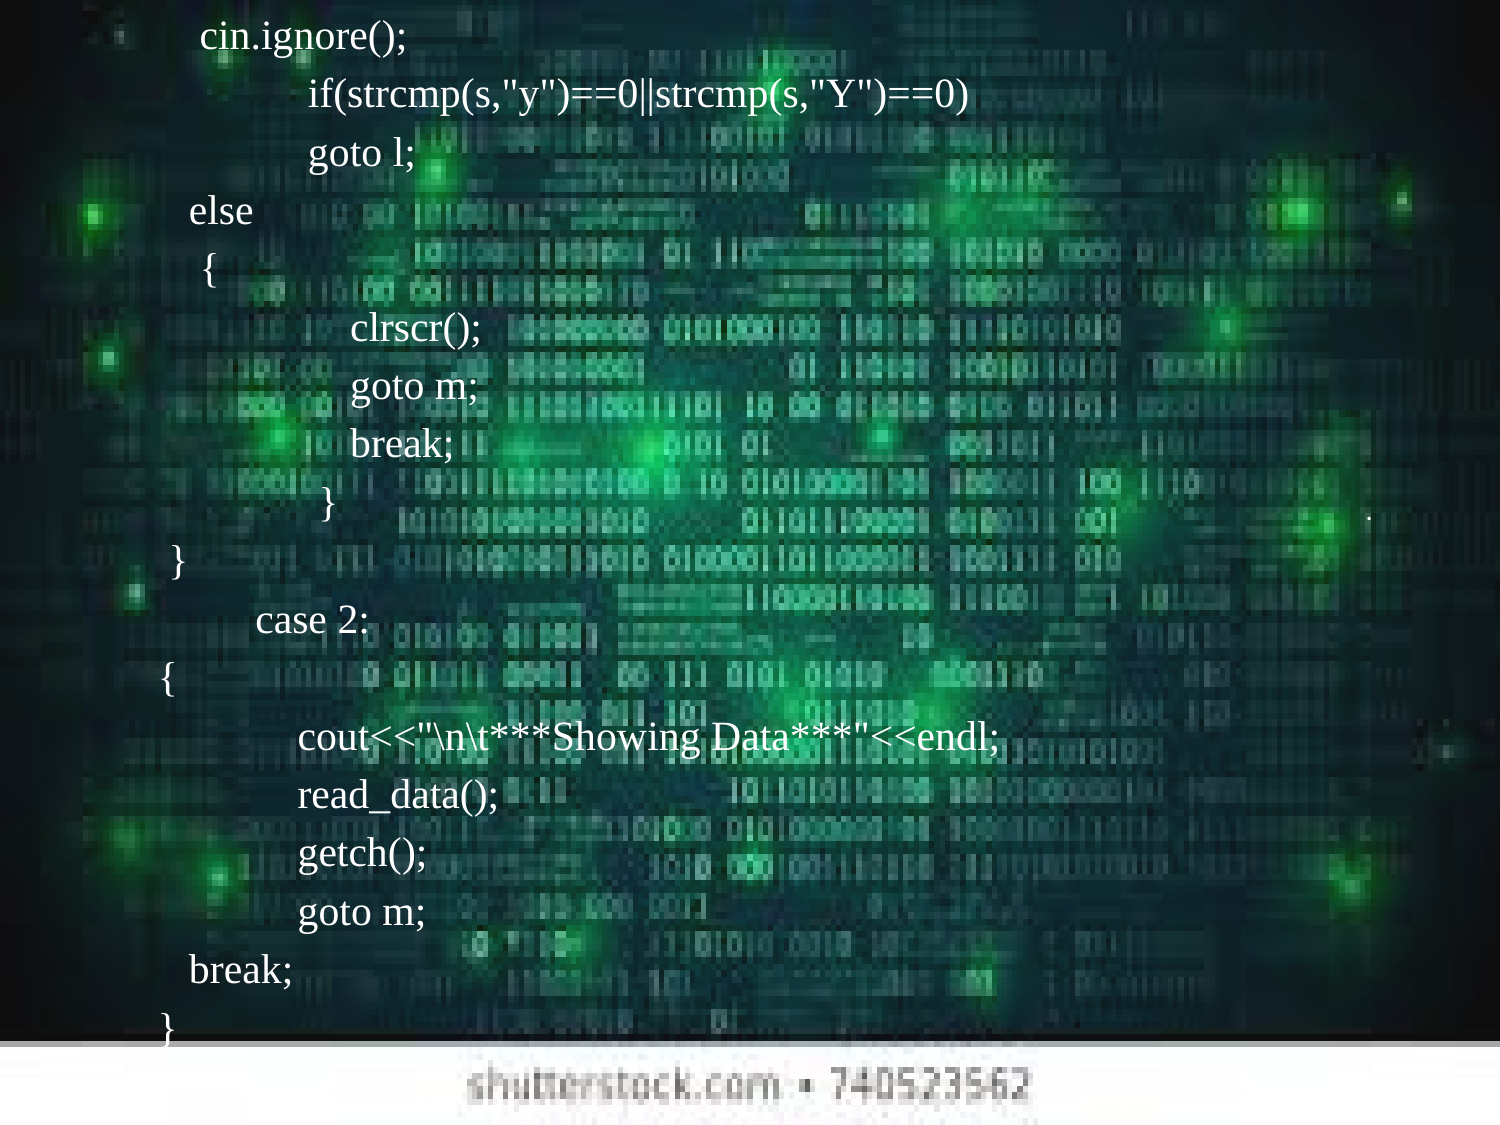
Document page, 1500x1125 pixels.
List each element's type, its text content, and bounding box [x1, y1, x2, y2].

subtitle cin.ignore(); if(strcmp(s,"y")==0||strcmp(s,"Y")==0) goto l; else { clrscr(); goto m; break; } } case 2: { cout<<"\n\t***Showing Data***"<<endl; read_data(); getch(); goto m; break; } [0, 0, 1500, 1125]
